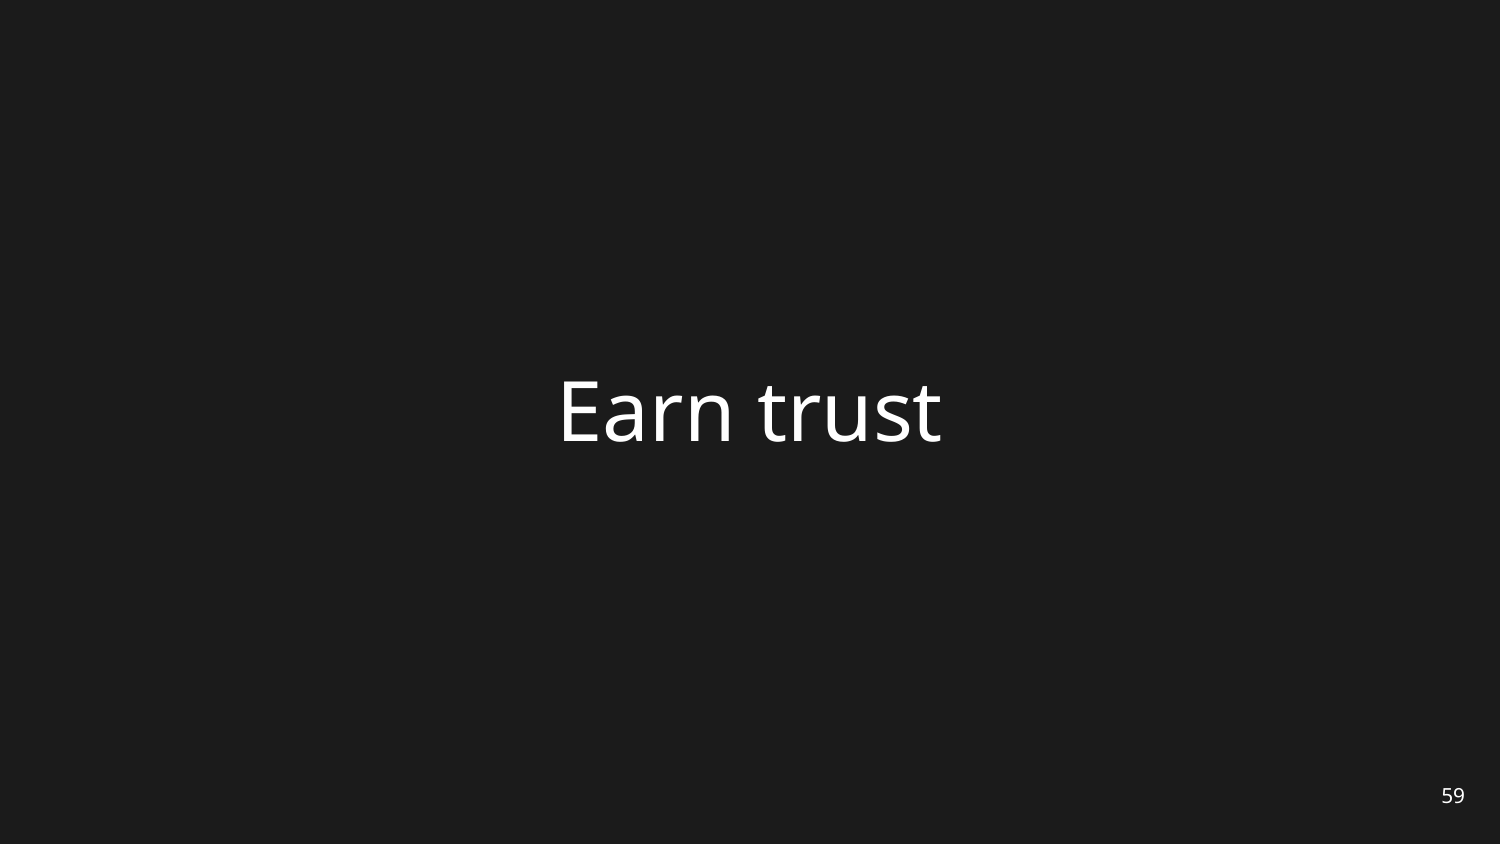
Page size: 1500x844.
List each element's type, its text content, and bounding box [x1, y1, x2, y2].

title Earn trust [51, 72, 1449, 753]
slide_number 59 [1389, 764, 1480, 830]
